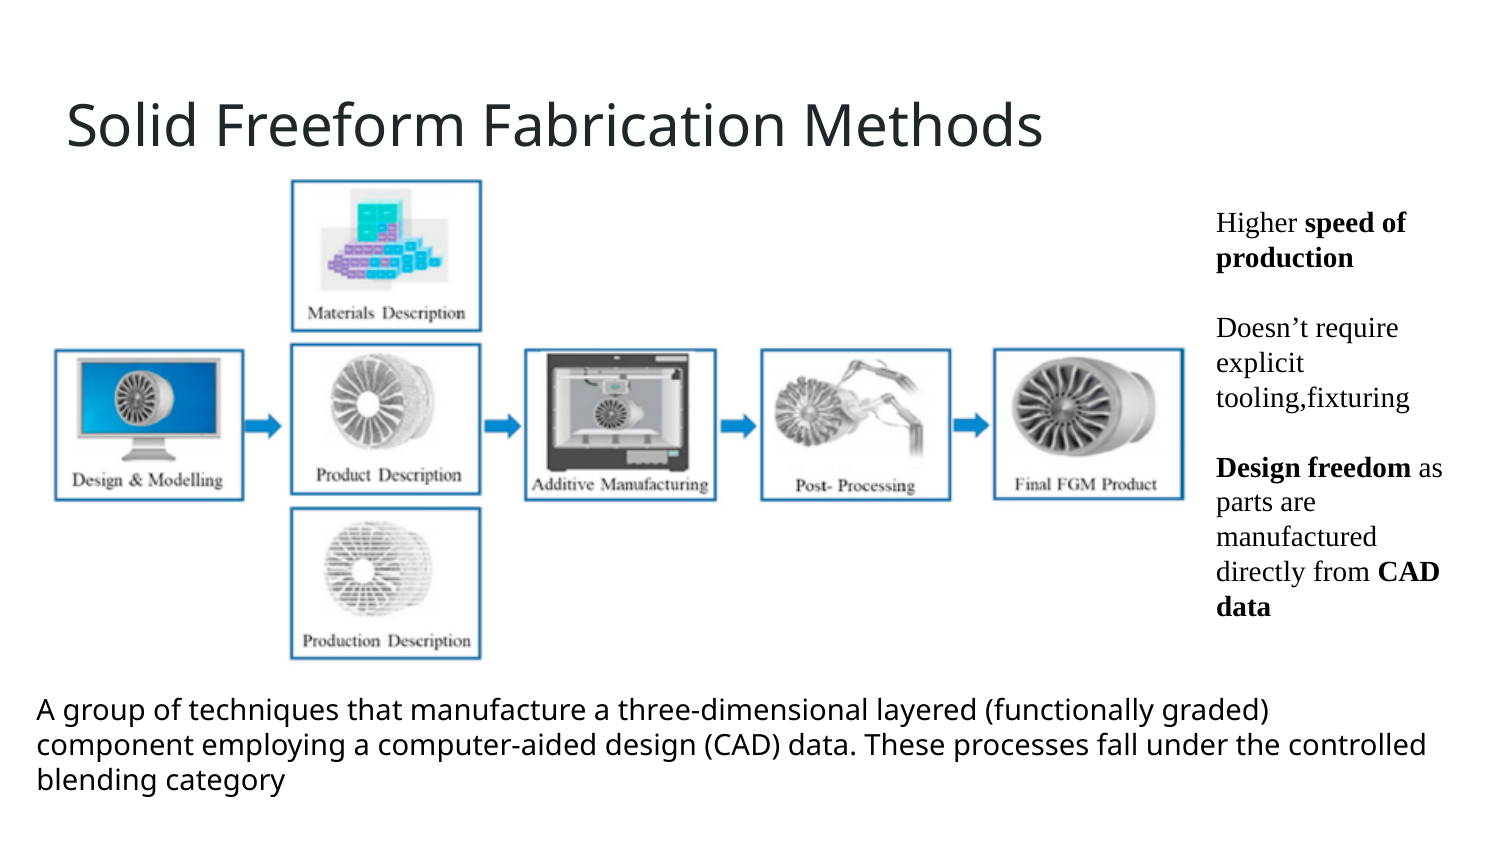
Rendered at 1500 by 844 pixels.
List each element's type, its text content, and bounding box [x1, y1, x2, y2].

title Solid Freeform Fabrication Methods [51, 72, 1449, 167]
text_box A group of techniques that manufacture a three-dimensional layered (functionally graded) component employing a computer-aided design (CAD) data. These processes fall under the controlled blending category [21, 676, 1456, 828]
text_box Higher speed of production Doesn’t require explicit tooling,fixturing Design freedom as parts are manufactured directly from CAD data [1201, 188, 1473, 627]
picture [50, 167, 1192, 676]
